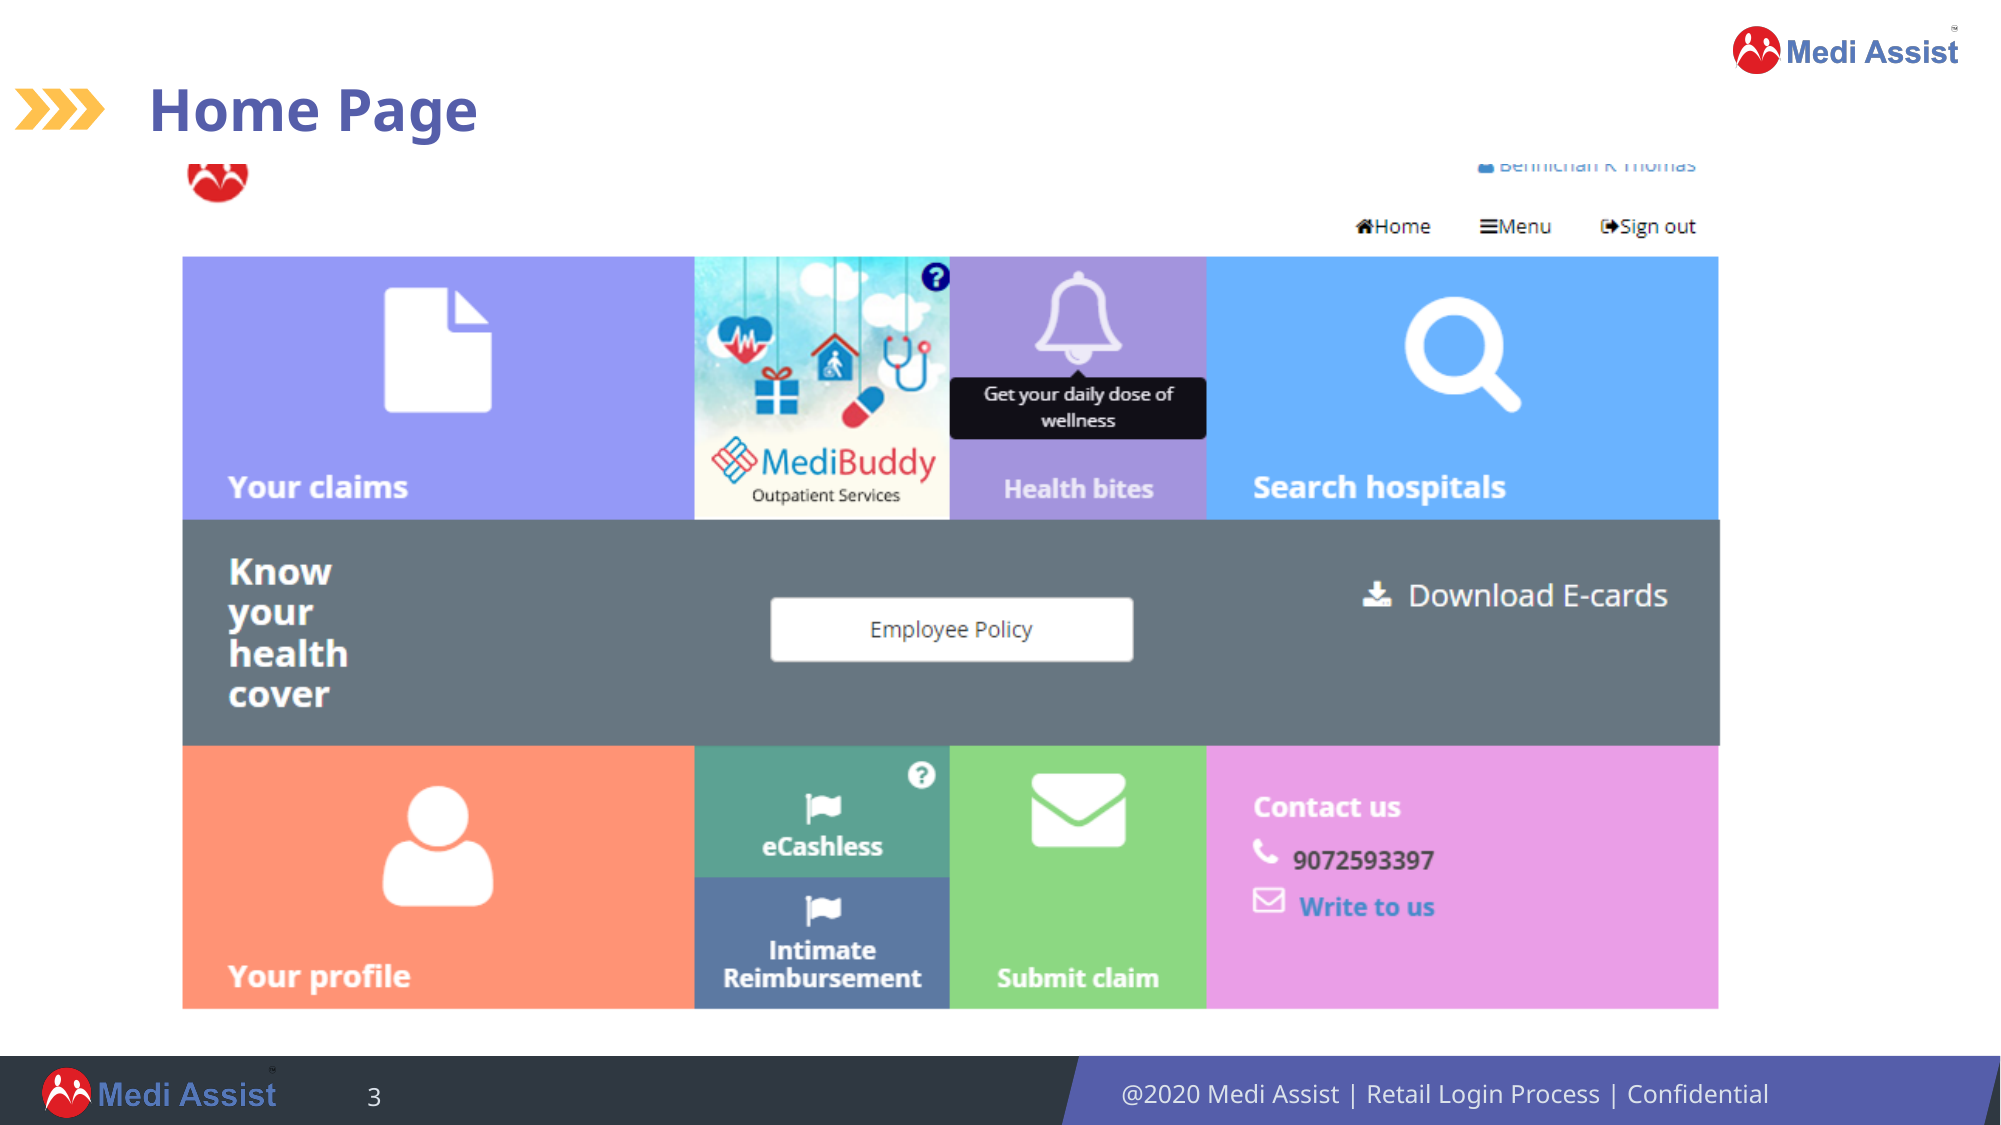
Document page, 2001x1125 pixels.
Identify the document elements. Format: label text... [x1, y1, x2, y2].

picture [42, 1066, 276, 1118]
footer @2020 Medi Assist | Retail Login Process | Confidential [1106, 1063, 1950, 1124]
picture [1733, 25, 1958, 74]
text_box Home Page [133, 56, 1638, 169]
picture [172, 164, 1728, 1020]
